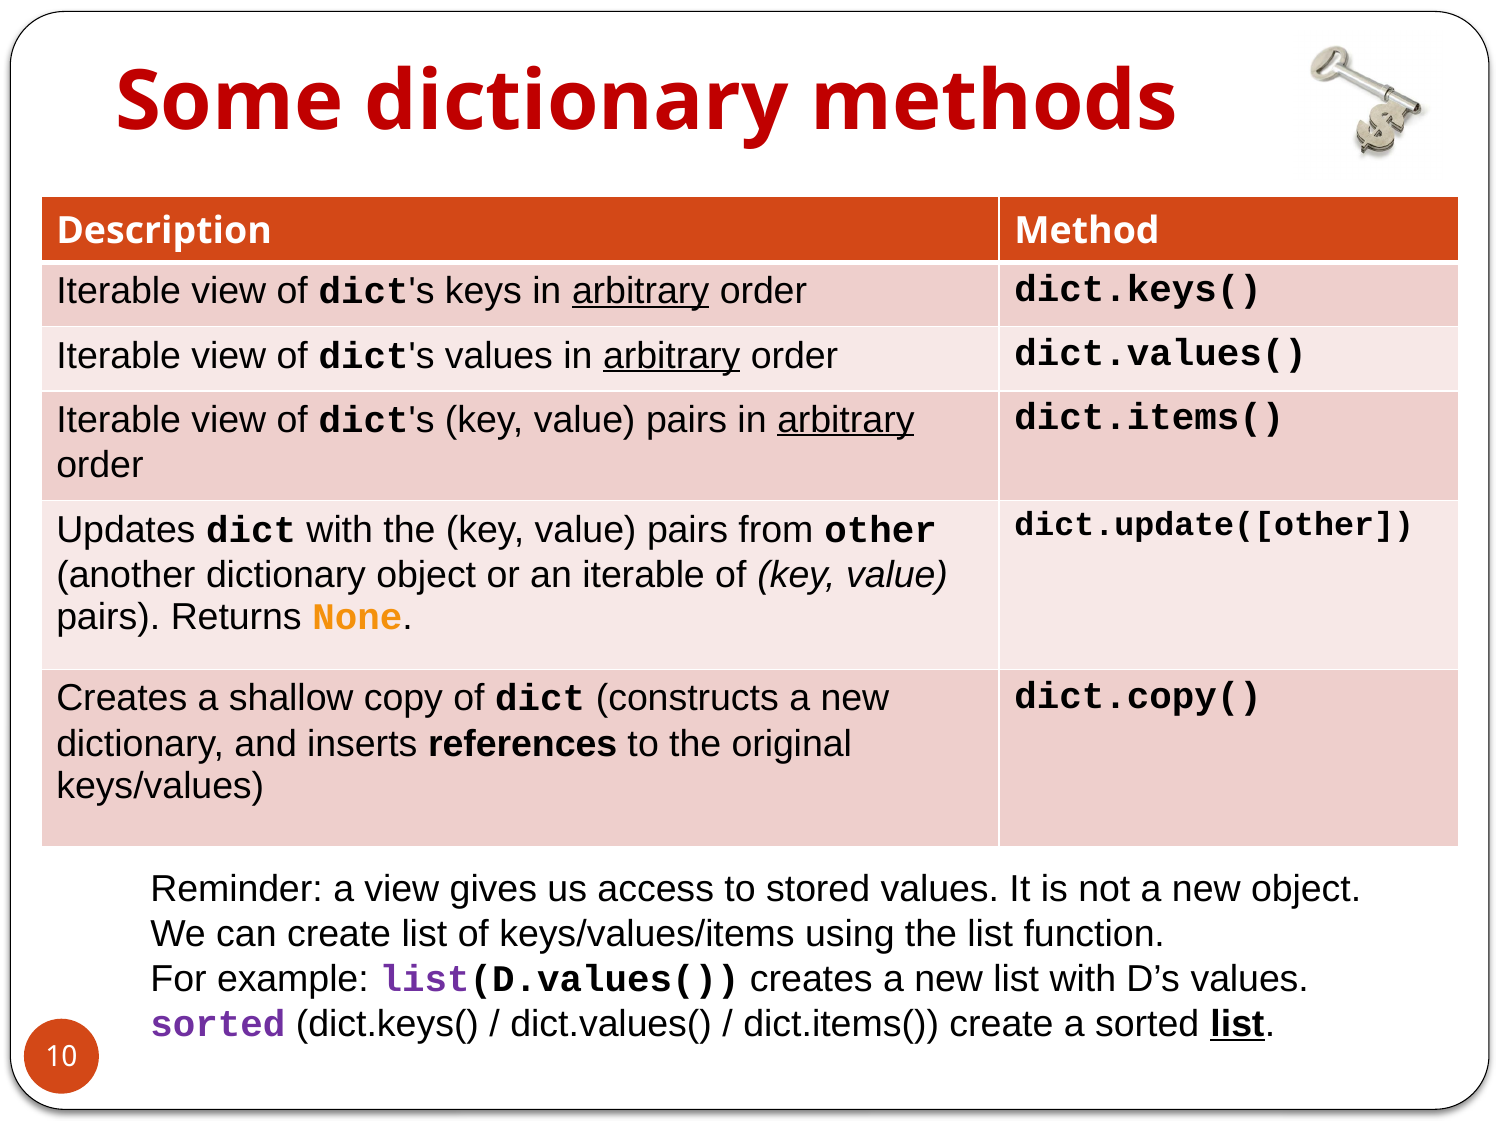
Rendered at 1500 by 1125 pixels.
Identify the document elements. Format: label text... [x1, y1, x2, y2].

table_header Description [42, 197, 998, 260]
table_cell dict.keys() [1000, 265, 1458, 326]
table_cell Updates dict with the (key, value) pairs from other (another dictionary object or an iterable of (key, value) pairs). Returns None. [42, 501, 998, 669]
table_cell Creates a shallow copy of dict (constructs a new dictionary, and inserts references to the original keys/values) [42, 670, 998, 846]
text_box Reminder: a view gives us access to stored values. It is not a new object. We can create list of keys/values/items using the list function. For example: list(D.values()) creates a new list with D’s values. sorted (dict.keys() / dict.values() / dict.items()) create a sorted list. [135, 856, 1459, 1052]
picture [1293, 30, 1443, 181]
table_cell Iterable view of dict's (key, value) pairs in arbitrary order [42, 392, 998, 500]
table_cell Iterable view of dict's values in arbitrary order [42, 327, 998, 390]
text_box Some dictionary methods [100, 19, 1376, 162]
table_cell dict.values() [1000, 327, 1458, 390]
slide_number 10 [23, 1018, 99, 1094]
table_cell dict.items() [1000, 392, 1458, 500]
table_cell dict.update([other]) [1000, 501, 1458, 669]
table_cell Iterable view of dict's keys in arbitrary order [42, 265, 998, 326]
table_header Method [1000, 197, 1458, 260]
table_cell dict.copy() [1000, 670, 1458, 846]
